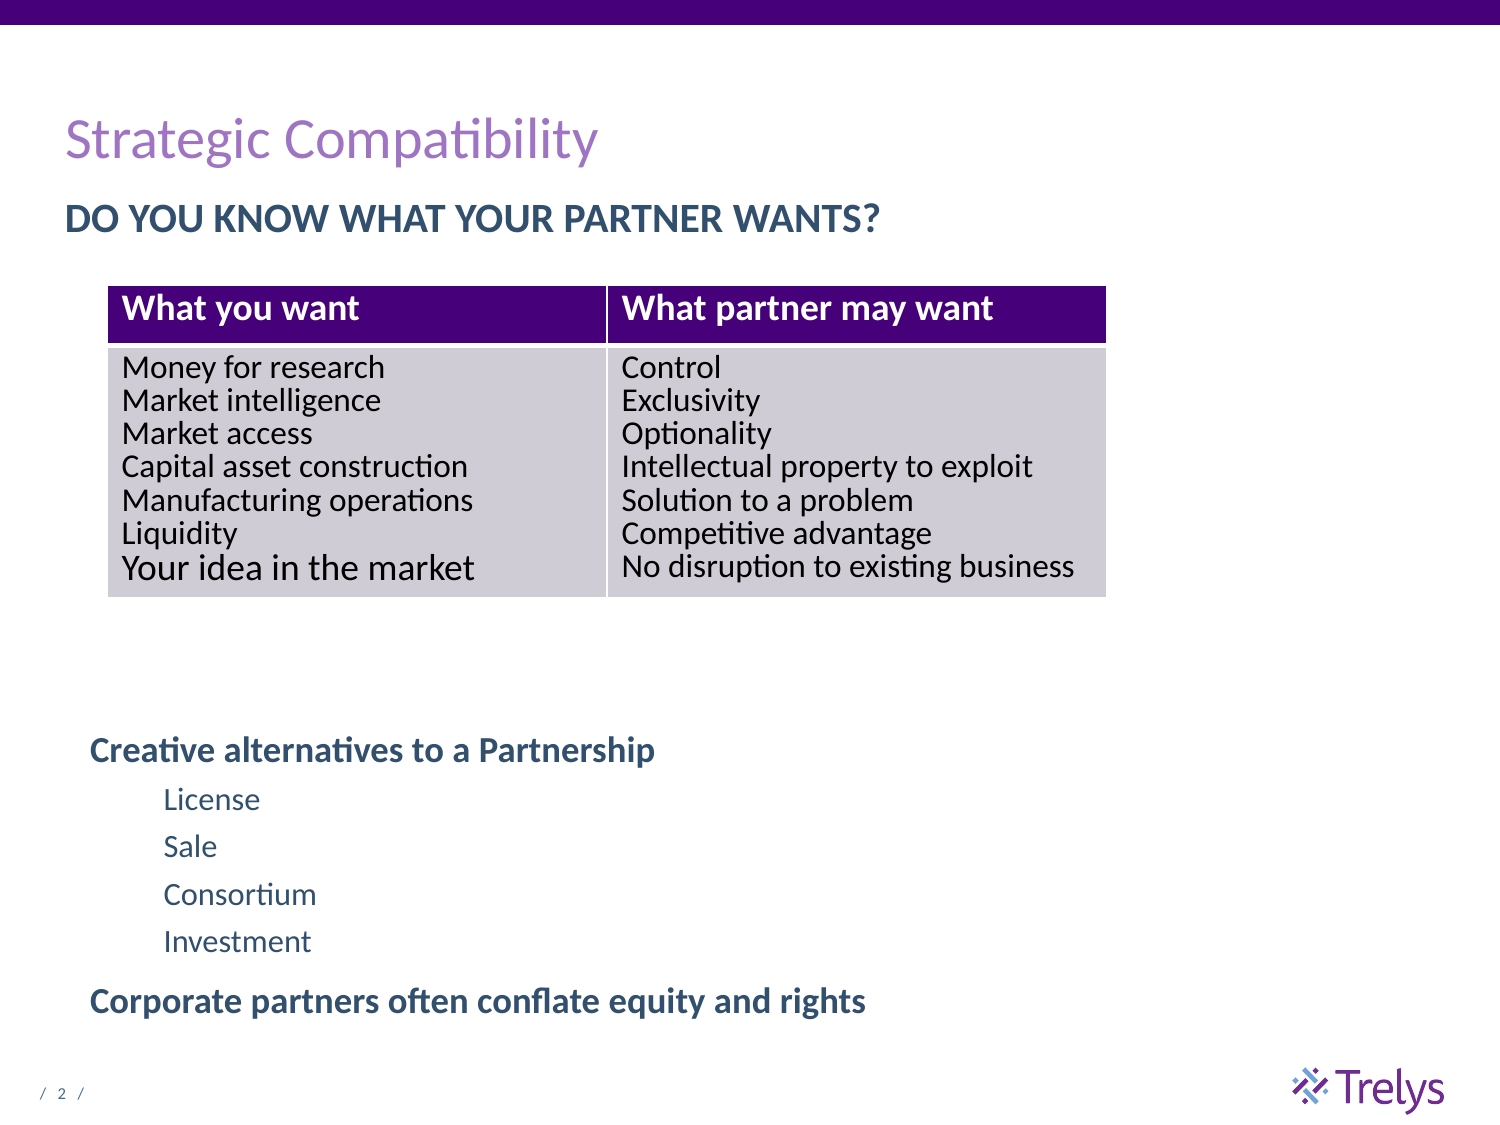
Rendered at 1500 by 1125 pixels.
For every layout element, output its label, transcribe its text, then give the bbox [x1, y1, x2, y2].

table_cell Money for research Market intelligence Market access Capital asset construction Manufacturing operations Liquidity Your idea in the market [108, 348, 606, 597]
list Creative alternatives to a Partnership License Sale Consortium Investment Corporate partners often conflate equity and rights [74, 721, 1426, 1030]
table_header What partner may want [608, 286, 1106, 343]
table_cell Control Exclusivity Optionality Intellectual property to exploit Solution to a problem Competitive advantage No disruption to existing business [608, 348, 1106, 597]
picture [1292, 1067, 1444, 1115]
text_box DO YOU KNOW WHAT YOUR PARTNER WANTS? [50, 187, 1450, 248]
title Strategic Compatibility [49, 95, 1451, 186]
table_header What you want [108, 286, 606, 343]
